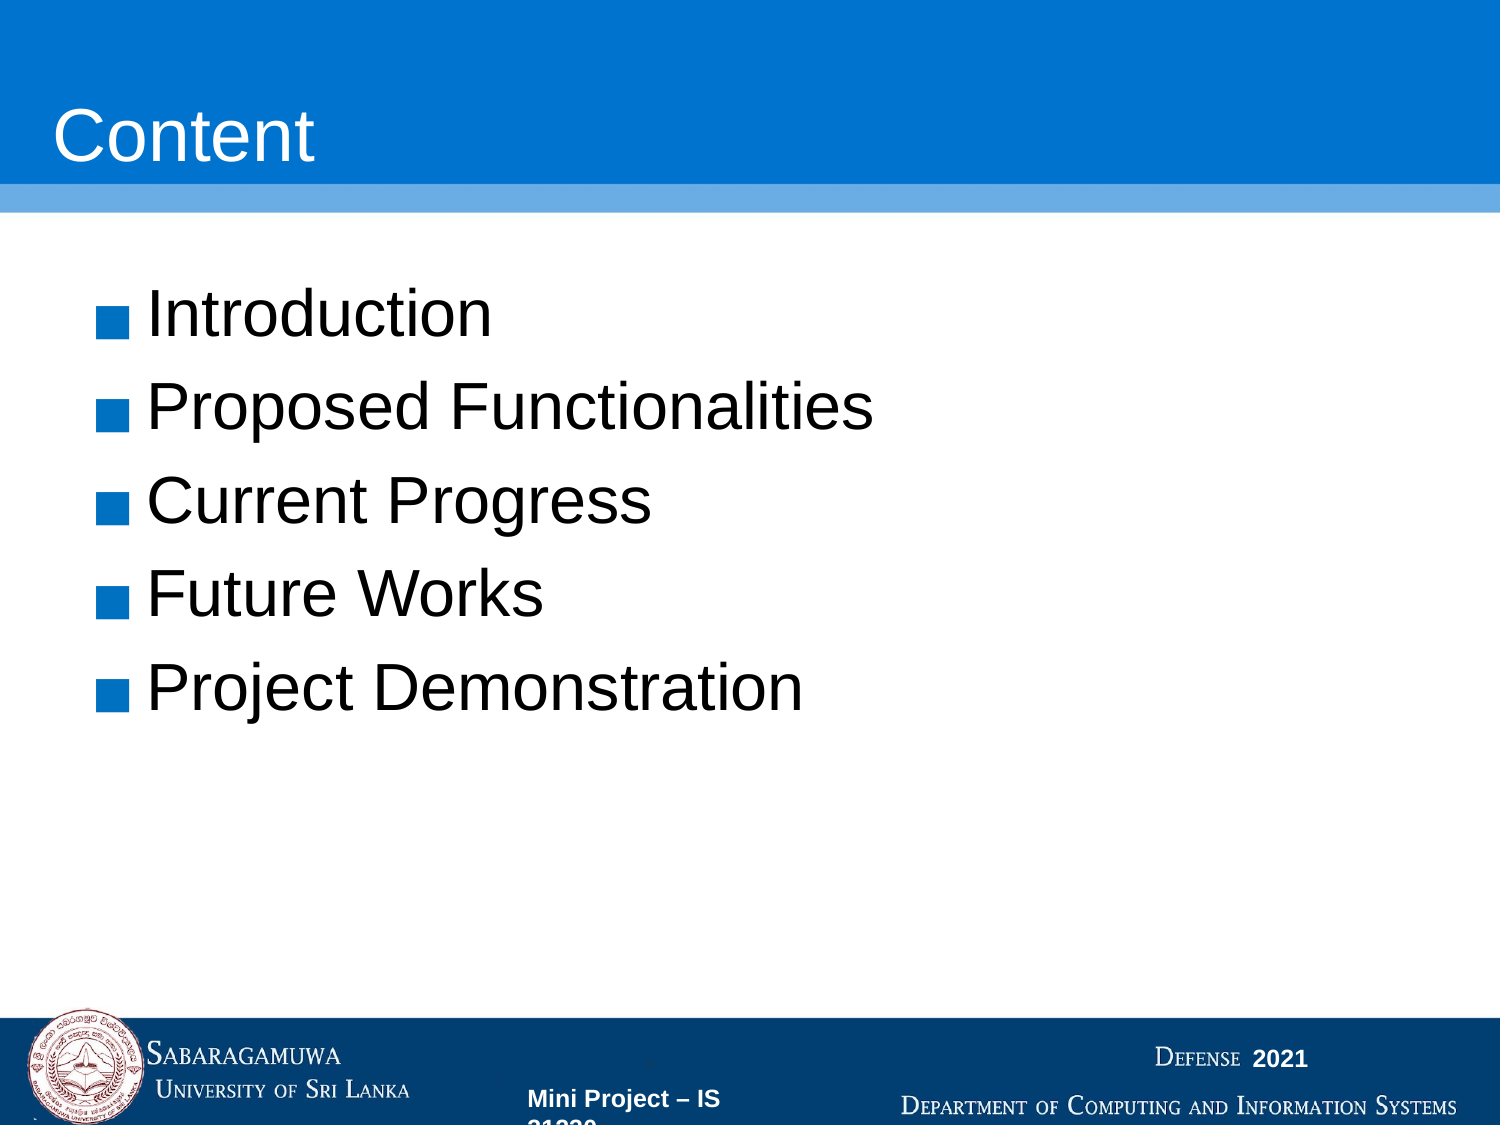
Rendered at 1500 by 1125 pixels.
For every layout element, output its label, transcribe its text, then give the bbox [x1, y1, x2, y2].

text_box 2021 [1237, 1035, 1325, 1081]
title Content [37, 37, 1388, 225]
list Introduction Proposed Functionalities Current Progress Future Works Project Demonstration [75, 262, 1425, 1005]
text_box Mini Project – IS 31230 [512, 1074, 813, 1125]
picture [0, 0, 1500, 1125]
